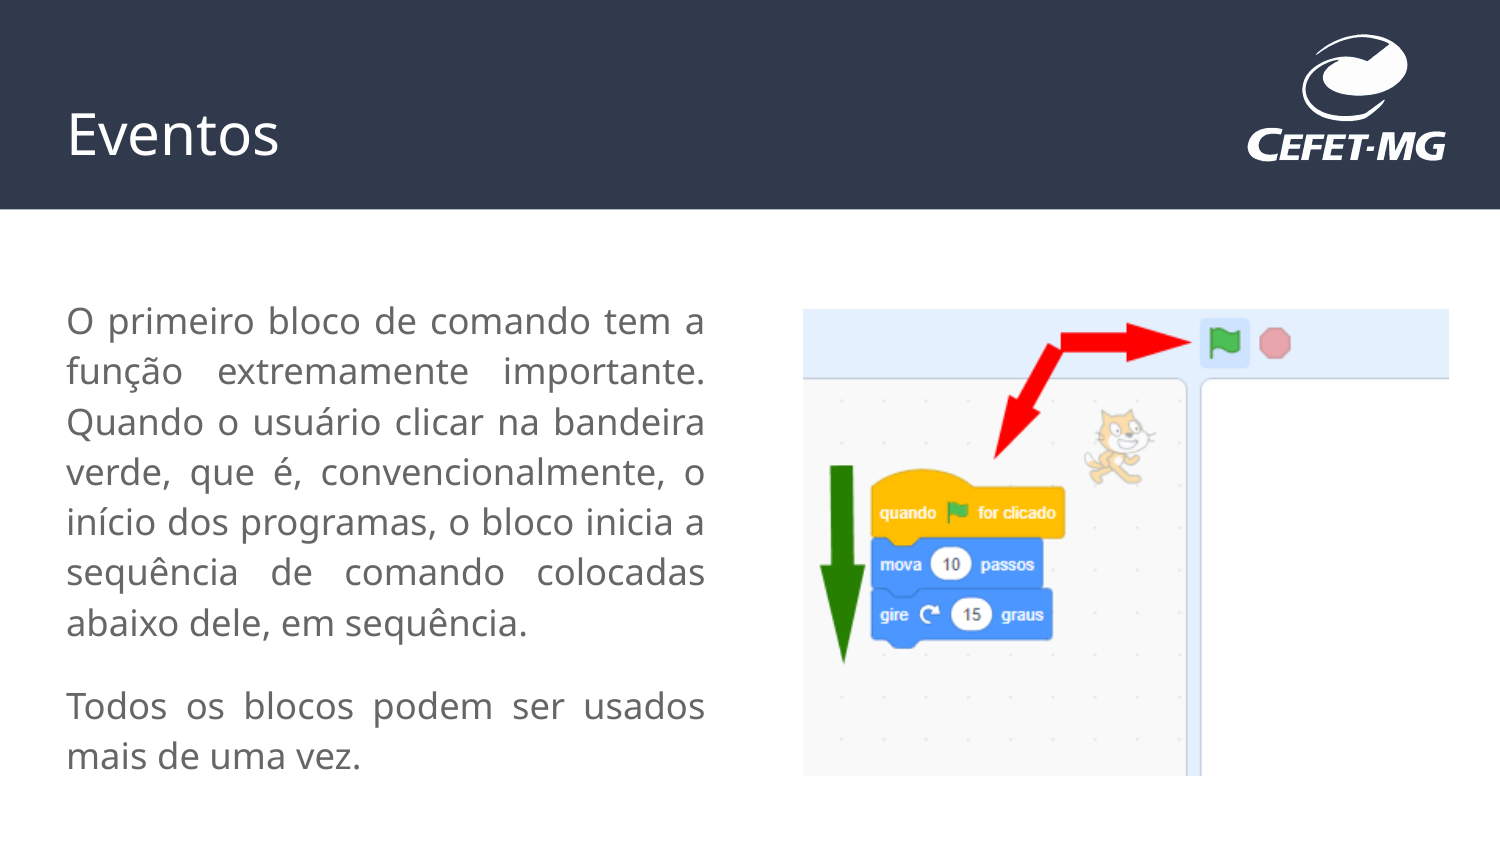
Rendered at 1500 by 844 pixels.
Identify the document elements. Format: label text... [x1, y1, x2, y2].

picture [1245, 0, 1450, 204]
list O primeiro bloco de comando tem a função extremamente importante. Quando o usuário clicar na bandeira verde, que é, convencionalmente, o início dos programas, o bloco inicia a sequência de comando colocadas abaixo dele, em sequência. Todos os blocos podem ser usados mais de uma vez. [51, 276, 722, 810]
title Eventos [51, 82, 1240, 185]
picture [803, 309, 1450, 776]
